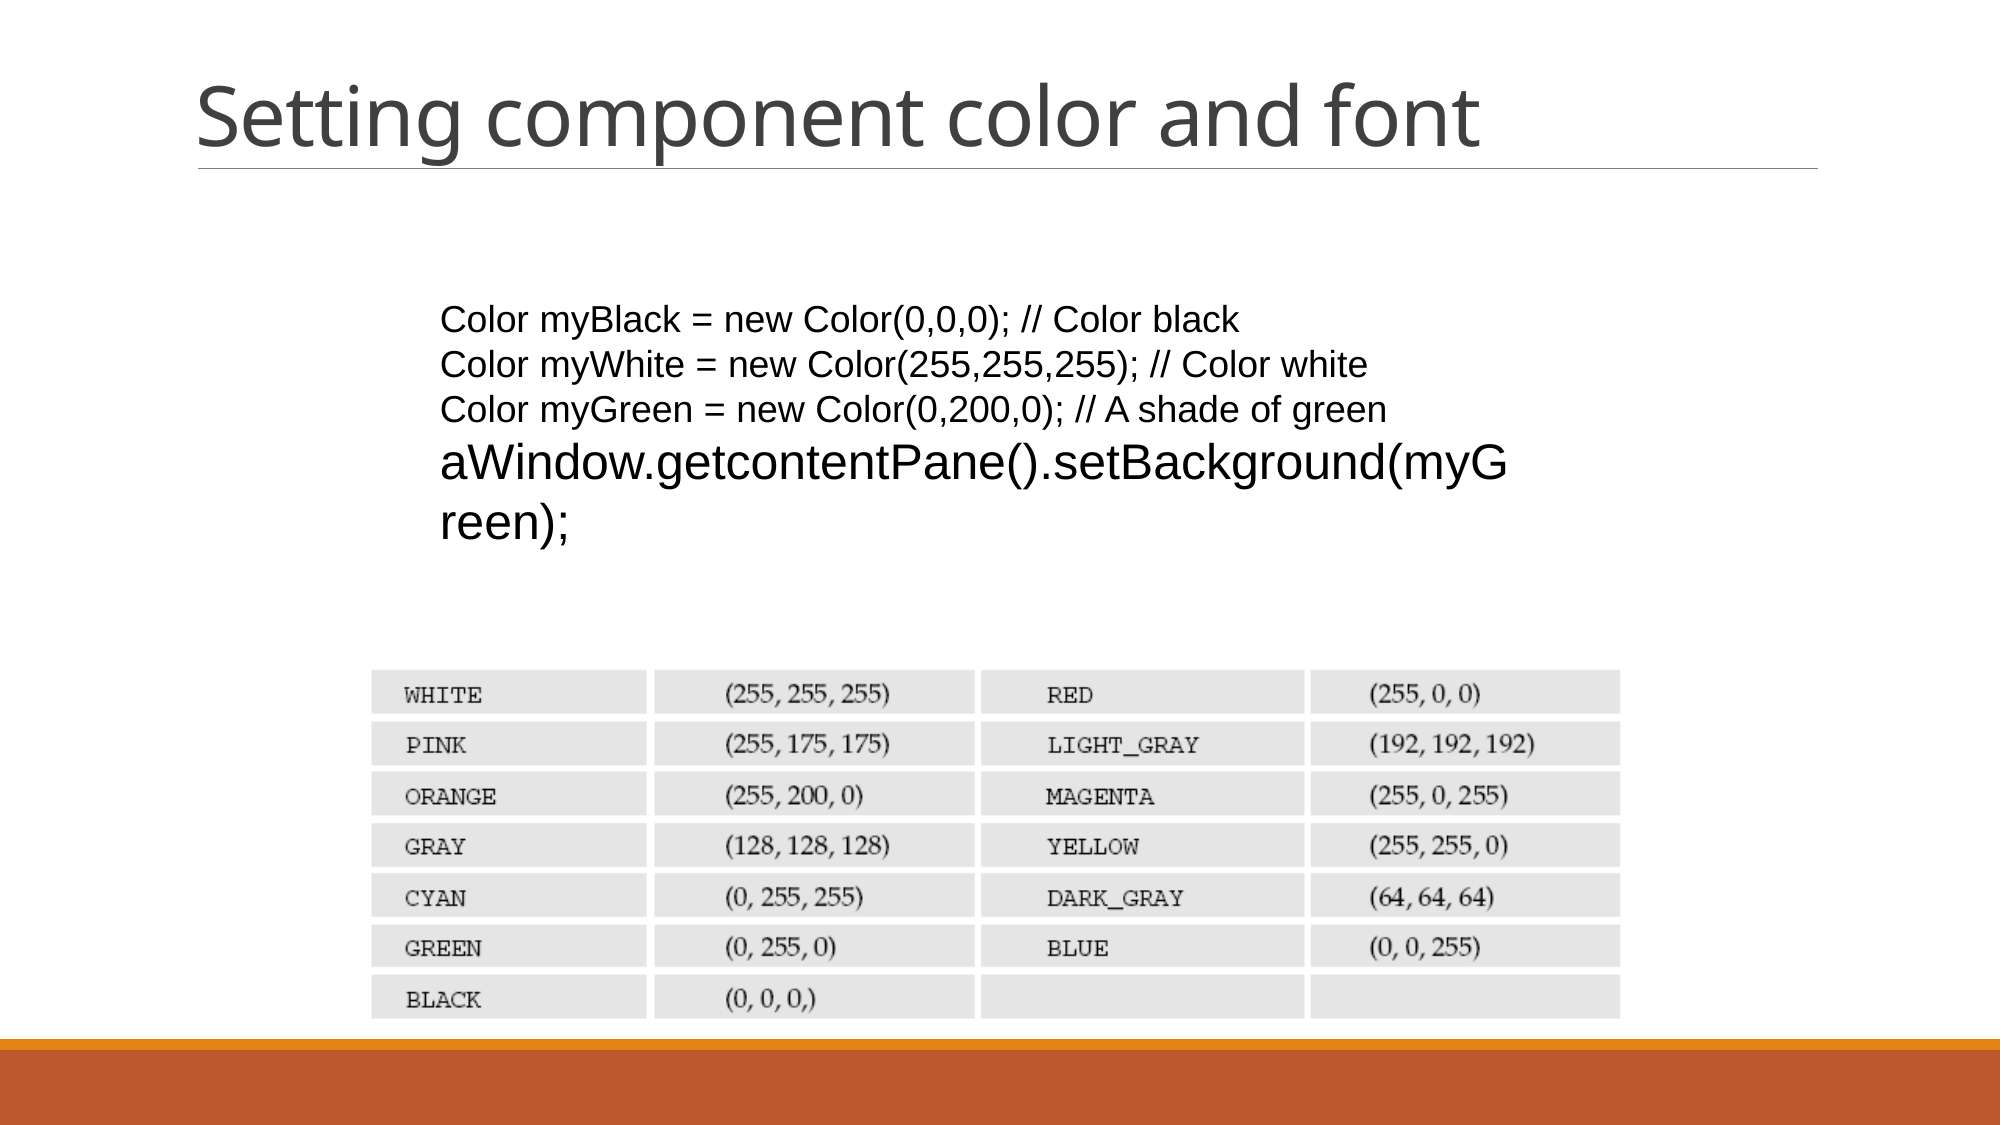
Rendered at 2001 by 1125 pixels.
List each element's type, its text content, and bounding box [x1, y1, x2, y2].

picture [349, 663, 1633, 1026]
title Setting component color and font [180, 58, 1830, 171]
text_box Color myBlack = new Color(0,0,0); // Color black Color myWhite = new Color(255,255,255); // Color white Color myGreen = new Color(0,200,0); // A shade of green aWindow.getcontentPane().setBackground(myGreen); [424, 287, 1538, 558]
